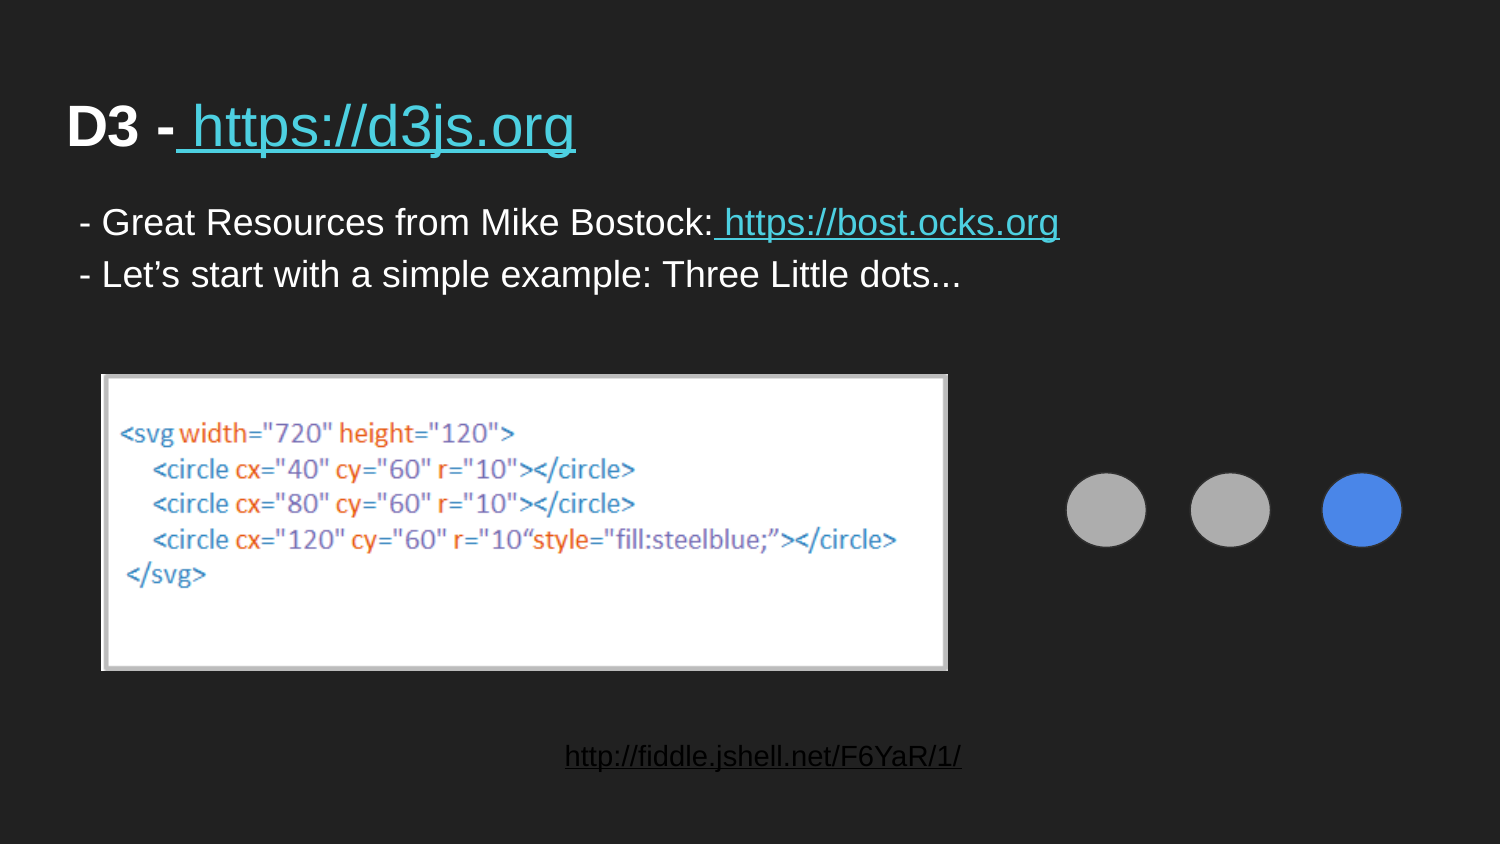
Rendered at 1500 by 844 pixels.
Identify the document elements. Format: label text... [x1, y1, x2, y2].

text_box [1190, 472, 1271, 548]
text_box [1321, 472, 1403, 548]
list - Great Resources from Mike Bostock: https://bost.ocks.org - Let’s start with a simple example: Three Little dots... [63, 176, 1462, 336]
title D3 - https://d3js.org [51, 72, 1449, 167]
text_box [1065, 472, 1147, 548]
picture [101, 373, 948, 672]
text_box http://fiddle.jshell.net/F6YaR/1/ [549, 721, 991, 797]
